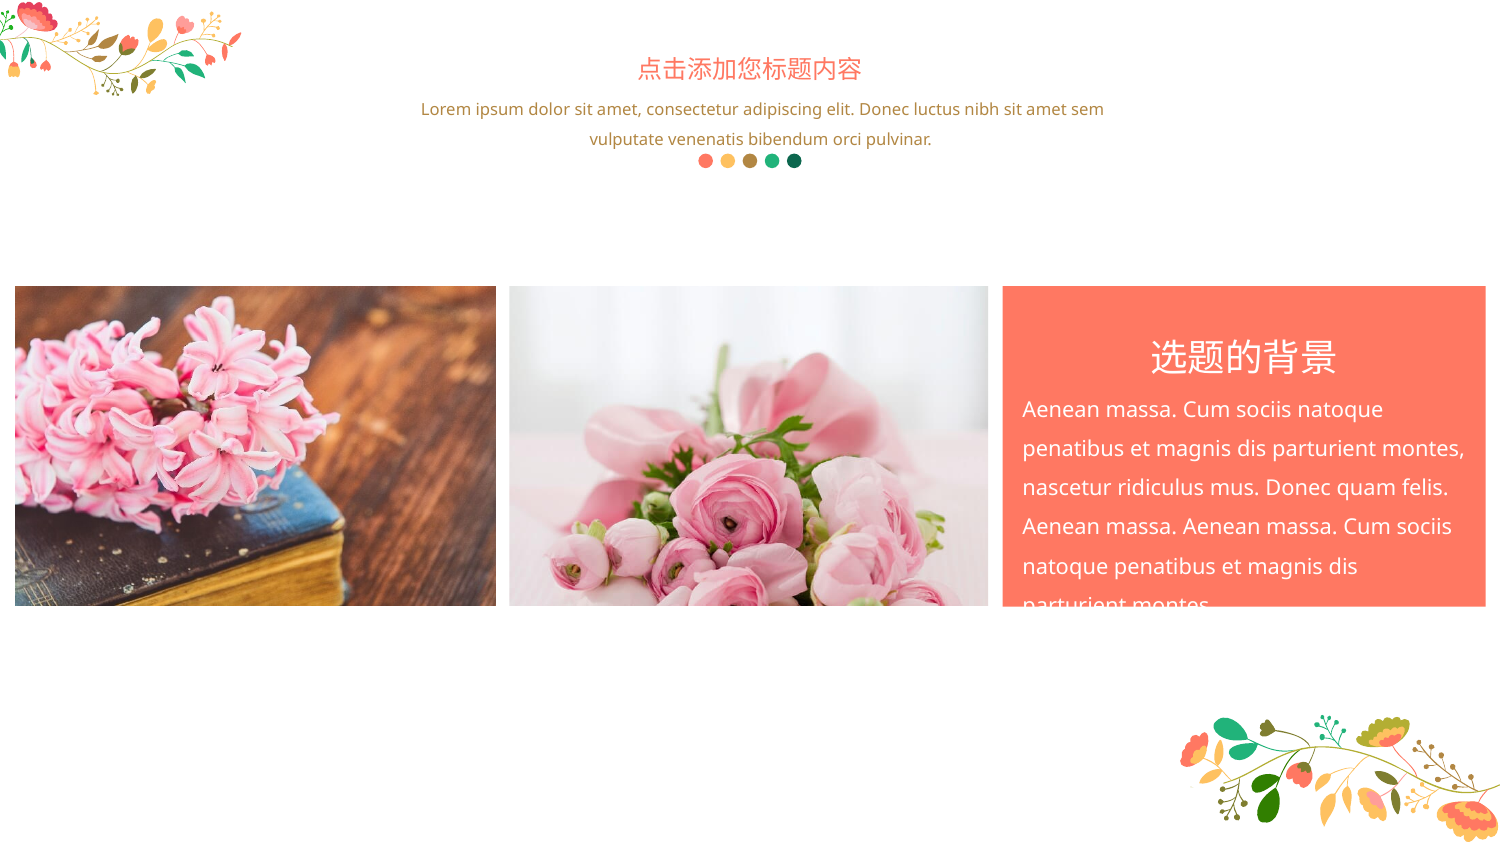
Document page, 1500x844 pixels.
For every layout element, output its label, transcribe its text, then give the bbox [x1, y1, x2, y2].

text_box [698, 153, 802, 169]
text_box 点击添加您标题内容 [622, 46, 878, 81]
text_box 选题的背景 [1135, 326, 1353, 387]
text_box Aenean massa. Cum sociis natoque penatibus et magnis dis parturient montes, nascetur ridiculus mus. Donec quam felis. Aenean massa. Aenean massa. Cum sociis natoque penatibus et magnis dis parturient montes [1007, 374, 1481, 626]
text_box Lorem ipsum dolor sit amet, consectetur adipiscing elit. Donec luctus nibh sit amet sem vulputate venenatis bibendum orci pulvinar. [404, 81, 1122, 157]
picture [15, 286, 496, 606]
picture [509, 286, 989, 606]
text_box [1002, 285, 1487, 608]
